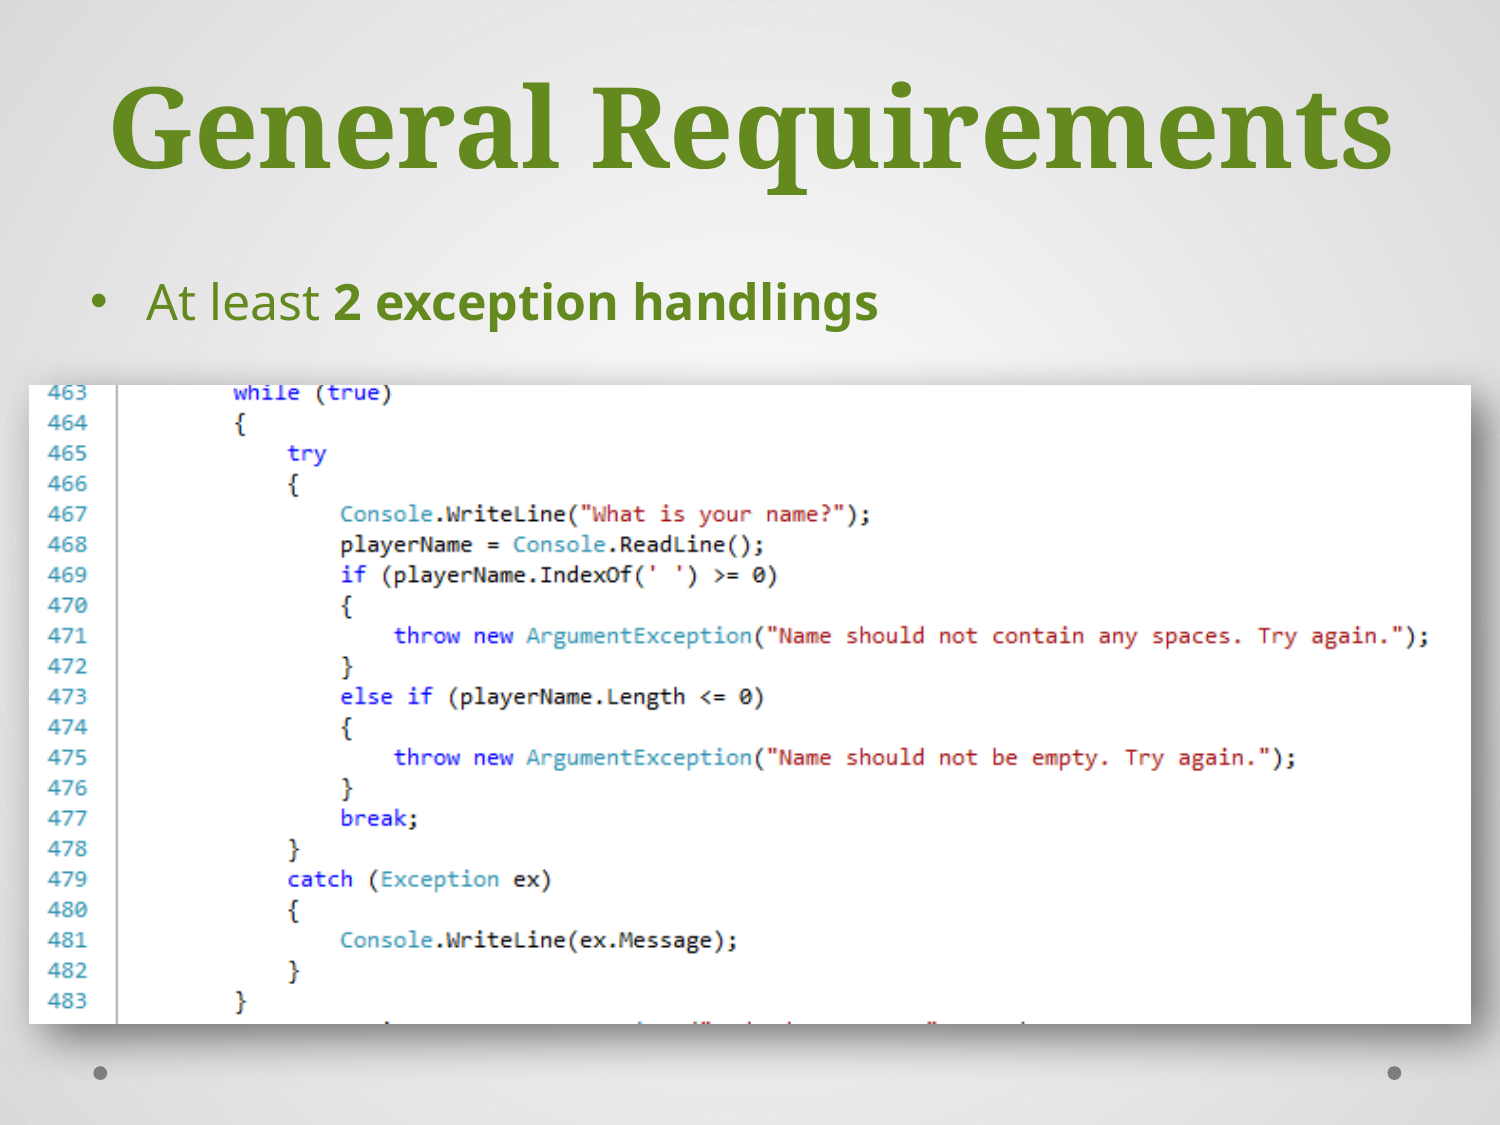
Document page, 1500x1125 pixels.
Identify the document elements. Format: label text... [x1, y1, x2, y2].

title General Requirements [76, 0, 1427, 199]
list At least 2 exception handlings [75, 262, 1425, 368]
picture [29, 385, 1471, 1024]
